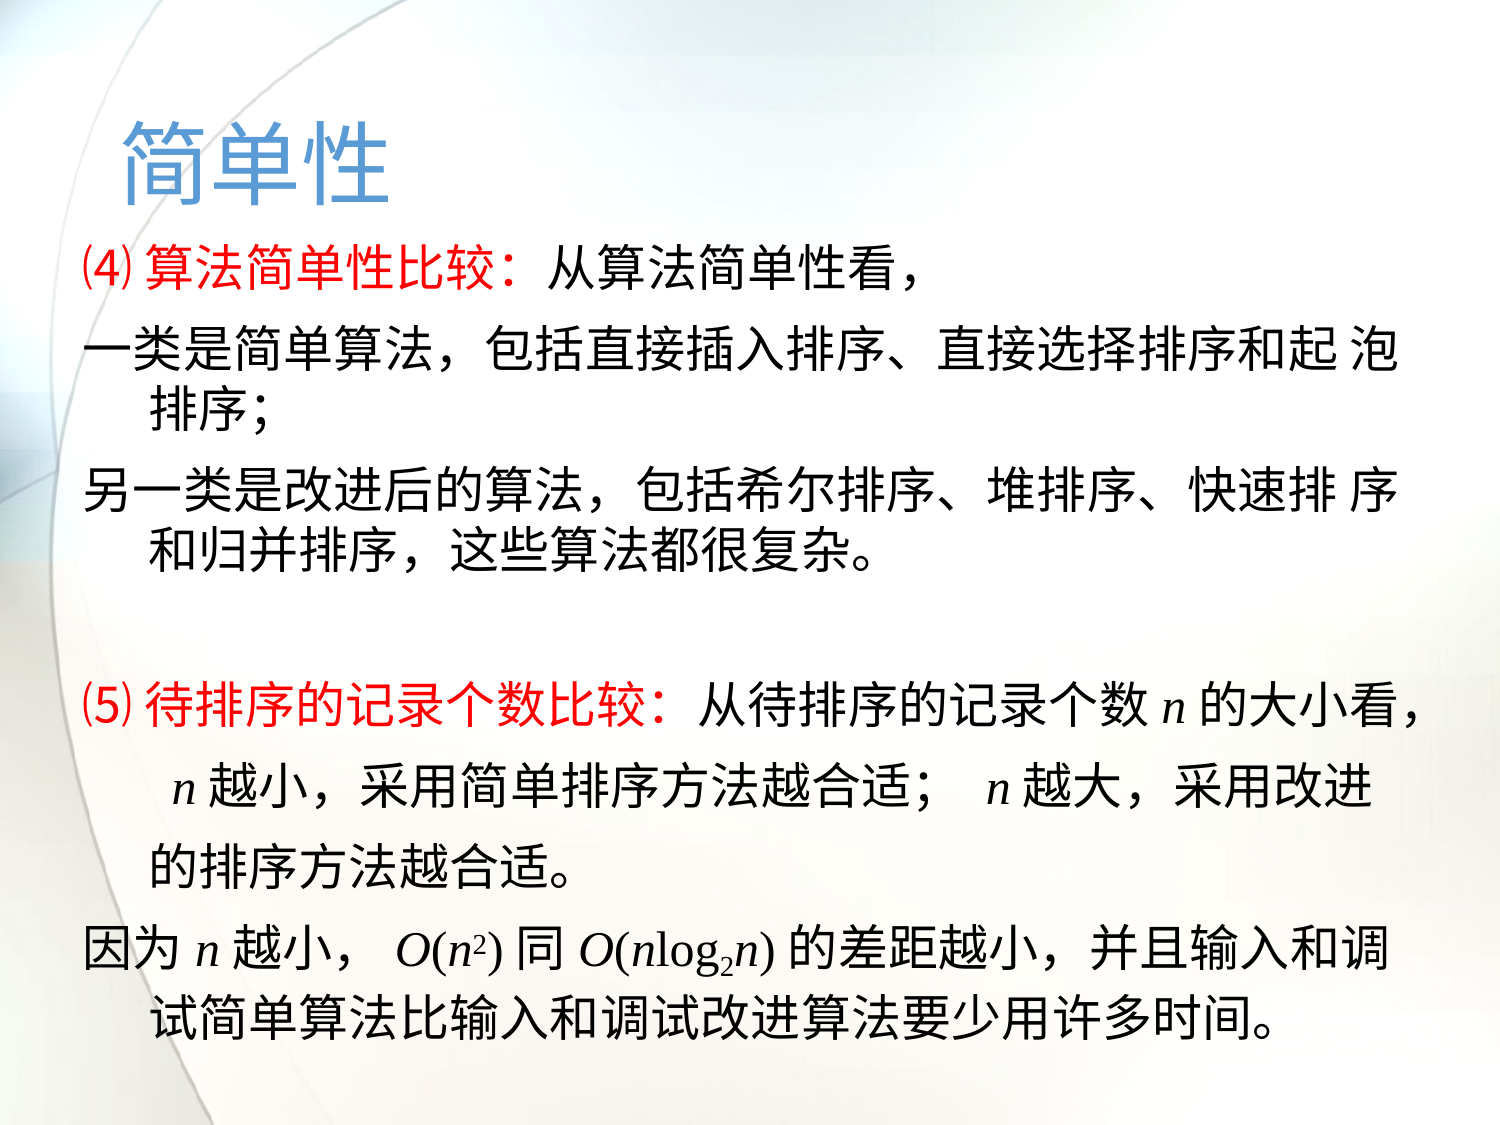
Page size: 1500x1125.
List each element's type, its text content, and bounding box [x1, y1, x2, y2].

title 简单性 [103, 59, 1397, 236]
text_box ⑷算法简单性比较：从算法简单性看， 一类是简单算法，包括直接插入排序、直接选择排序和起 泡排序； 另一类是改进后的算法，包括希尔排序、堆排序、快速排 序和归并排序，这些算法都很复杂。 ⑸待排序的记录个数比较：从待排序的记录个数n的大小看， n越小，采用简单排序方法越合适； n越大，采用改进的排序方法越合适。 因为n越小，O(n2)同O(nlog2n)的差距越小，并且输入和调 试简单算法比输入和调试改进算法要少用许多时间。 [80, 236, 1420, 1047]
picture [0, 0, 1500, 1125]
